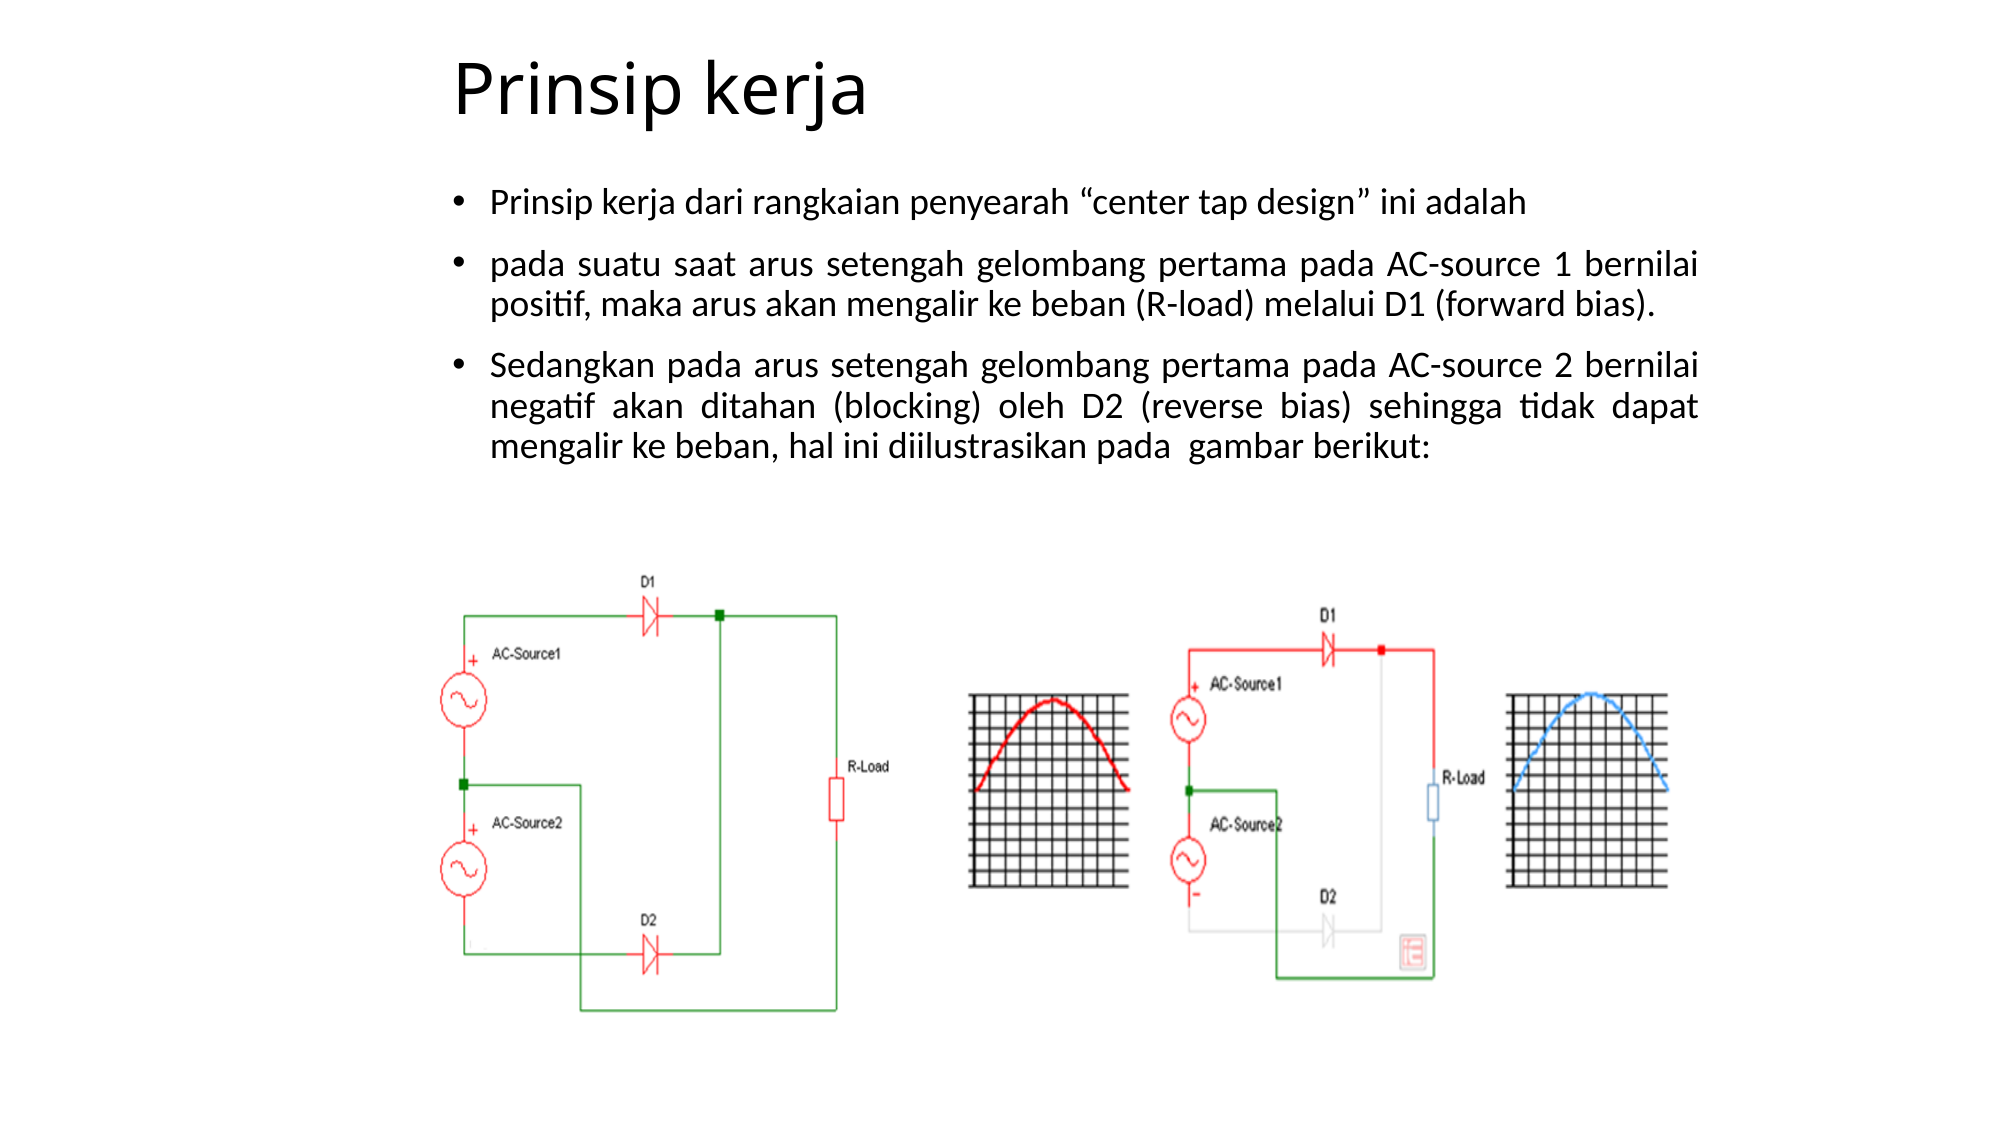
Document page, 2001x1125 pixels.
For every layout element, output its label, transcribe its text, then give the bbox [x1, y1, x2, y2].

picture [949, 581, 1707, 1000]
title Prinsip kerja [437, 45, 1716, 138]
picture [412, 564, 900, 1025]
list Prinsip kerja dari rangkaian penyearah “center tap design” ini adalah pada suatu saat arus setengah gelombang pertama pada AC-source 1 bernilai positif, maka arus akan mengalir ke beban (R-load) melalui D1 (forward bias). Sedangkan pada arus setengah gelombang pertama pada AC-source 2 bernilai negatif akan ditahan (blocking) oleh D2 (reverse bias) sehingga tidak dapat mengalir ke beban, hal ini diilustrasikan pada gambar berikut: [437, 174, 1716, 1025]
